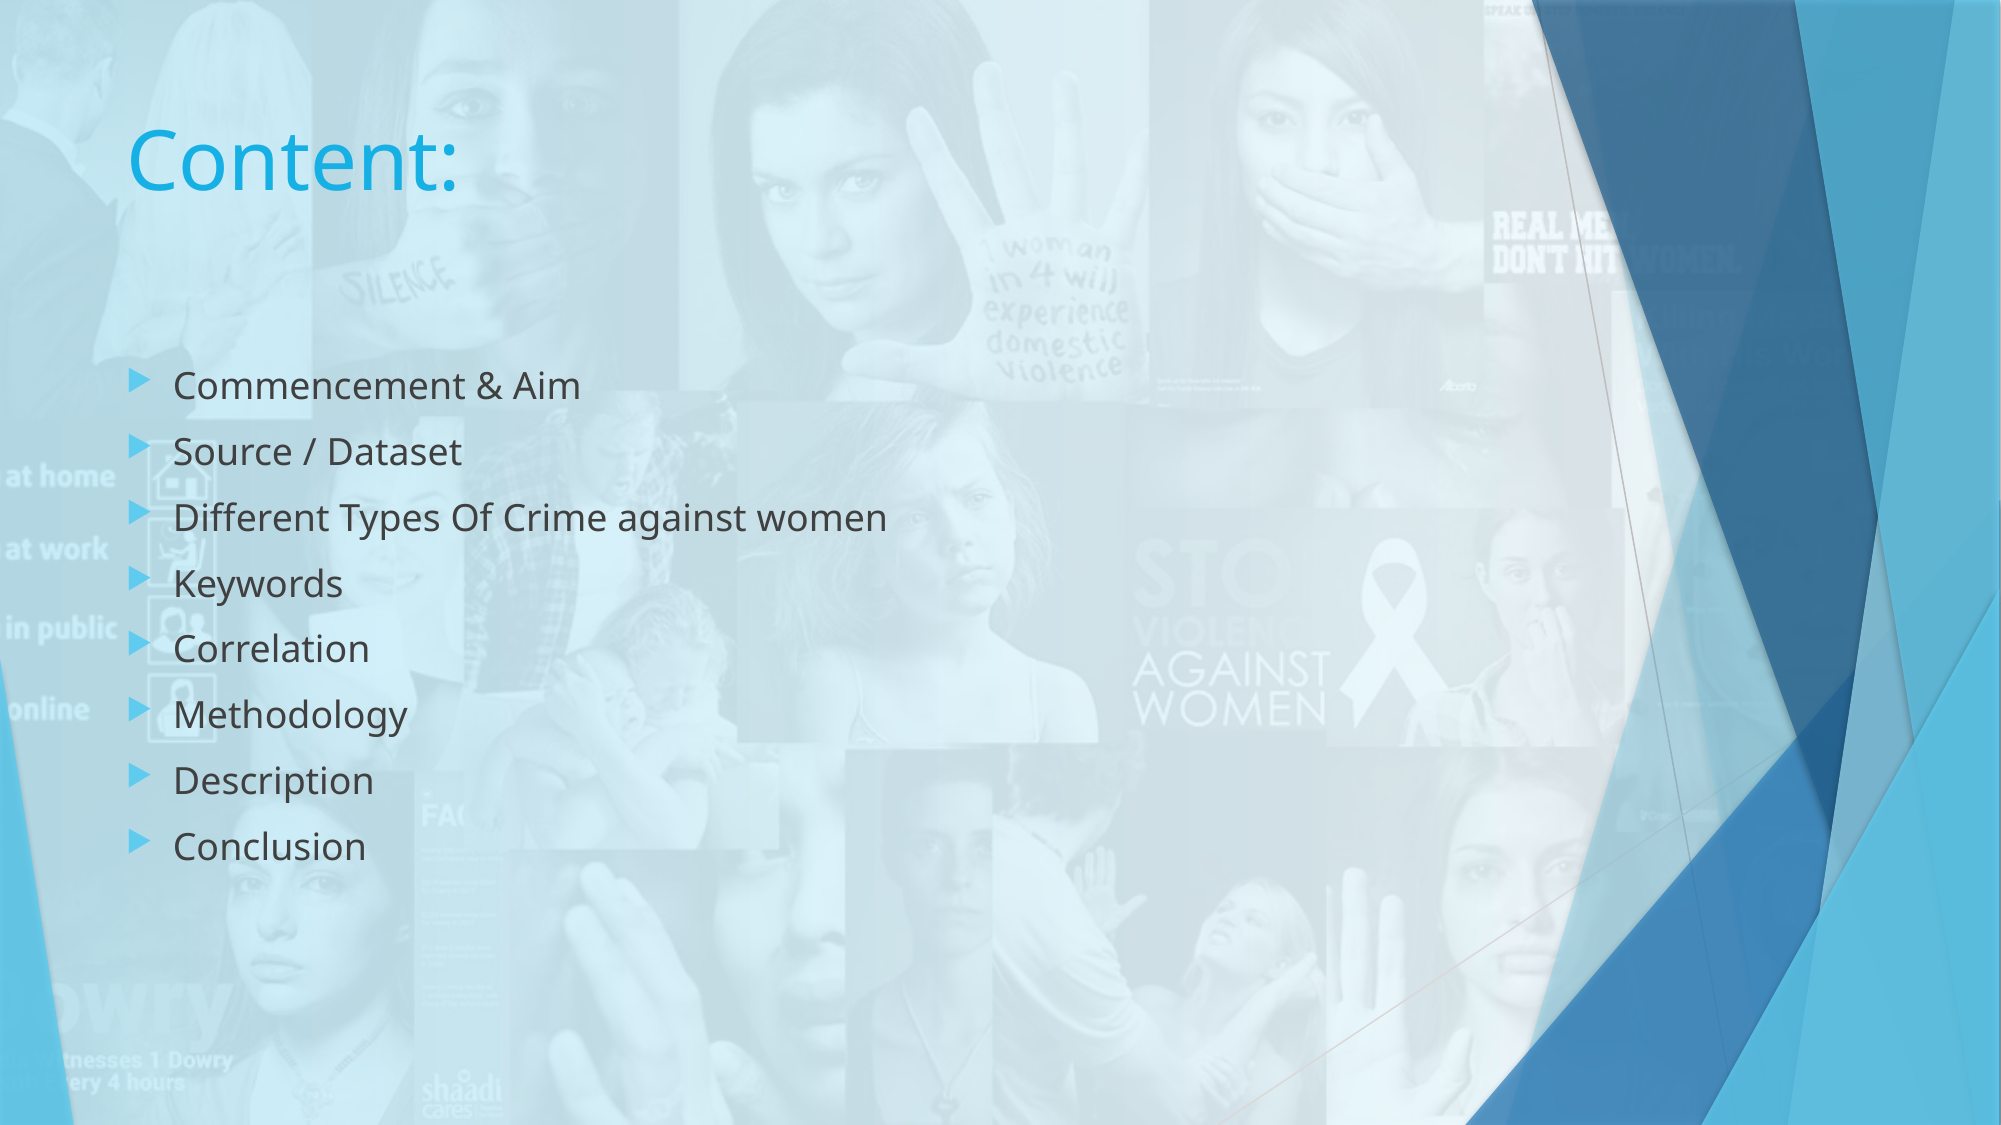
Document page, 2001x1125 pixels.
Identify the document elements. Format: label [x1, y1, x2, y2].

text_box [0, 0, 2000, 1125]
